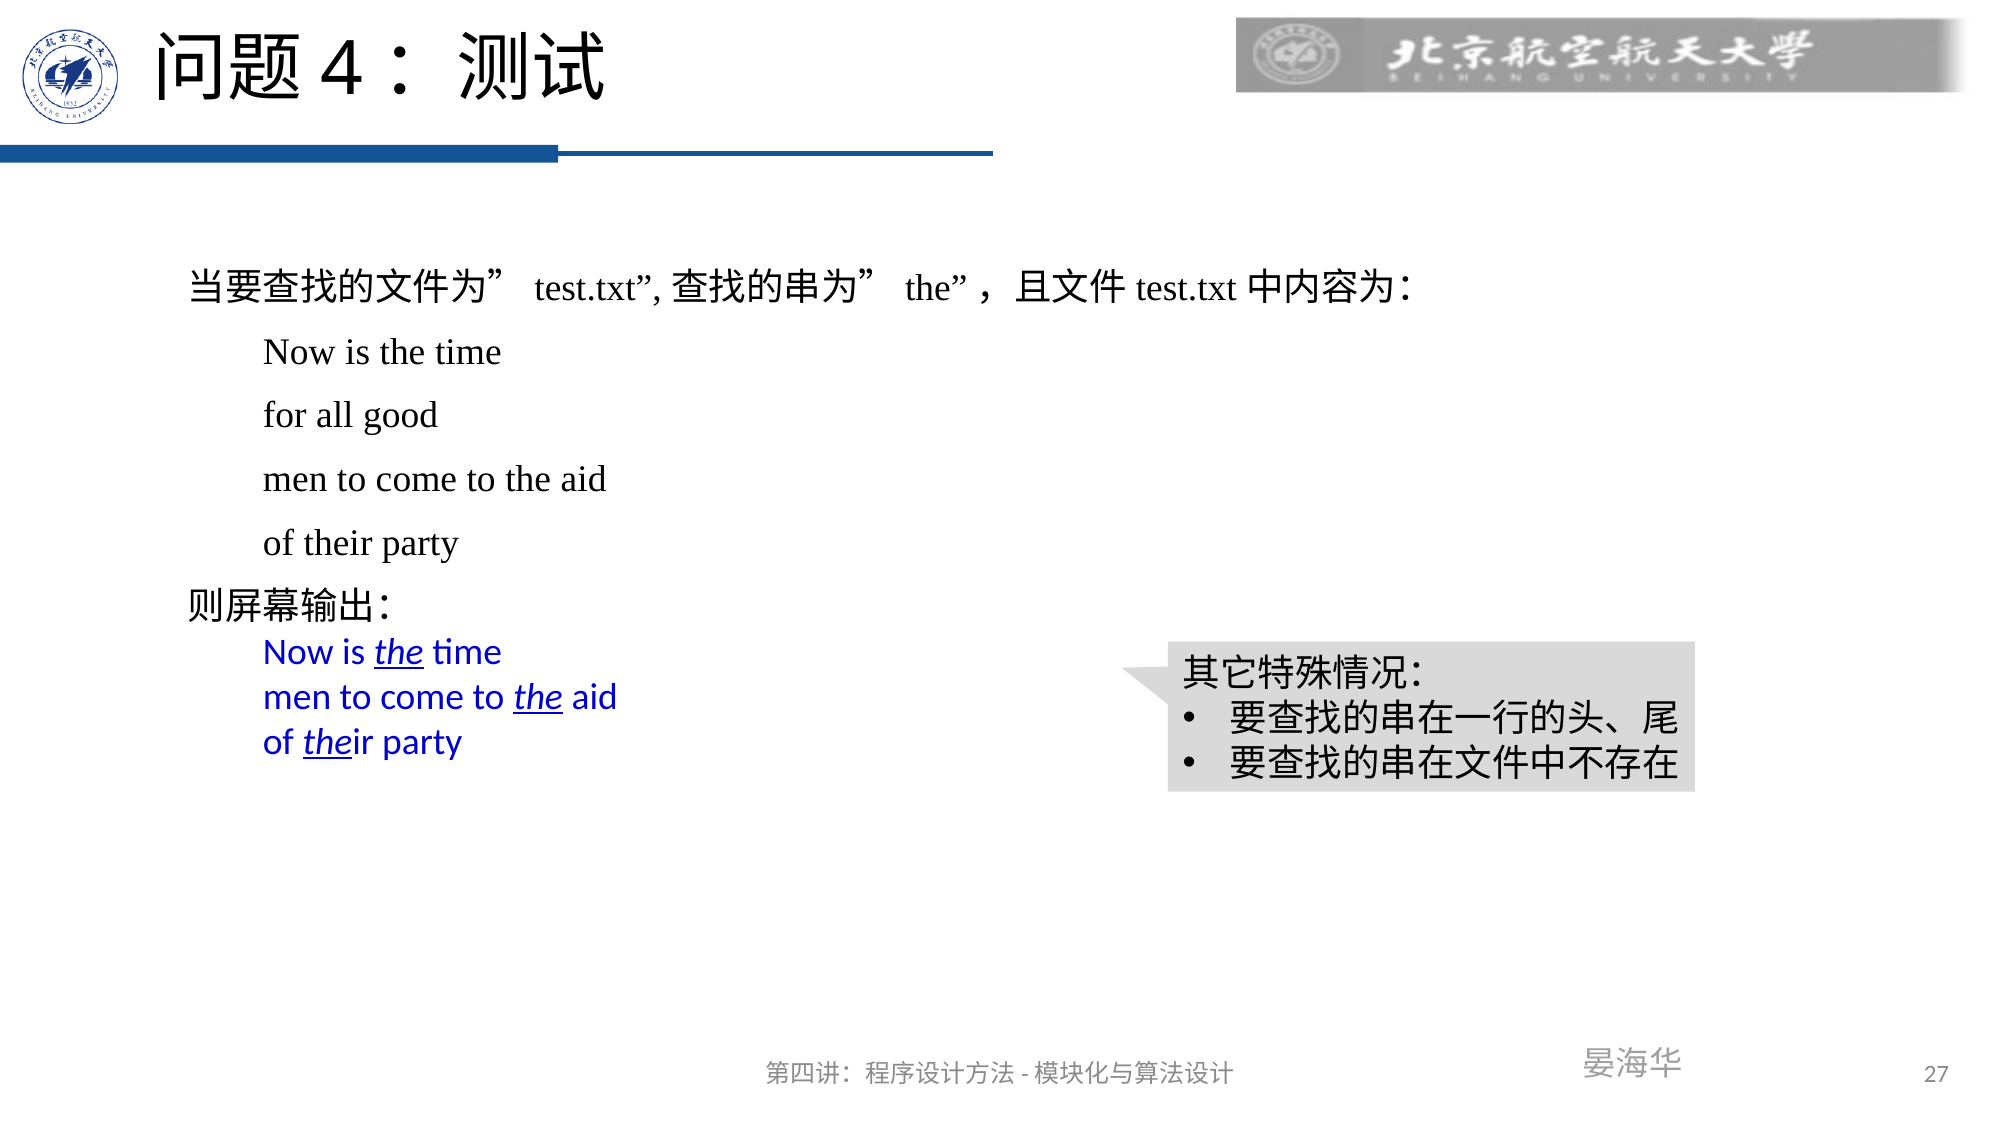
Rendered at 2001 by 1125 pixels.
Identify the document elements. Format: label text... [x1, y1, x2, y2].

footer 第四讲：程序设计方法-模块化与算法设计 [662, 1042, 1338, 1103]
text_box 当要查找的文件为”test.txt”,查找的串为”the”，且文件test.txt中内容为： Now is the time for all good men to come to the aid of their party 则屏幕输出： Now is the time men to come to the aid of their party [173, 255, 1473, 770]
title 问题4：测试 [137, 25, 1863, 115]
slide_number 27 [1514, 1042, 1965, 1102]
text_box 其它特殊情况： 要查找的串在一行的头、尾 要查找的串在文件中不存在 [1121, 641, 1695, 792]
picture [1236, 0, 2000, 102]
picture [16, 23, 124, 130]
